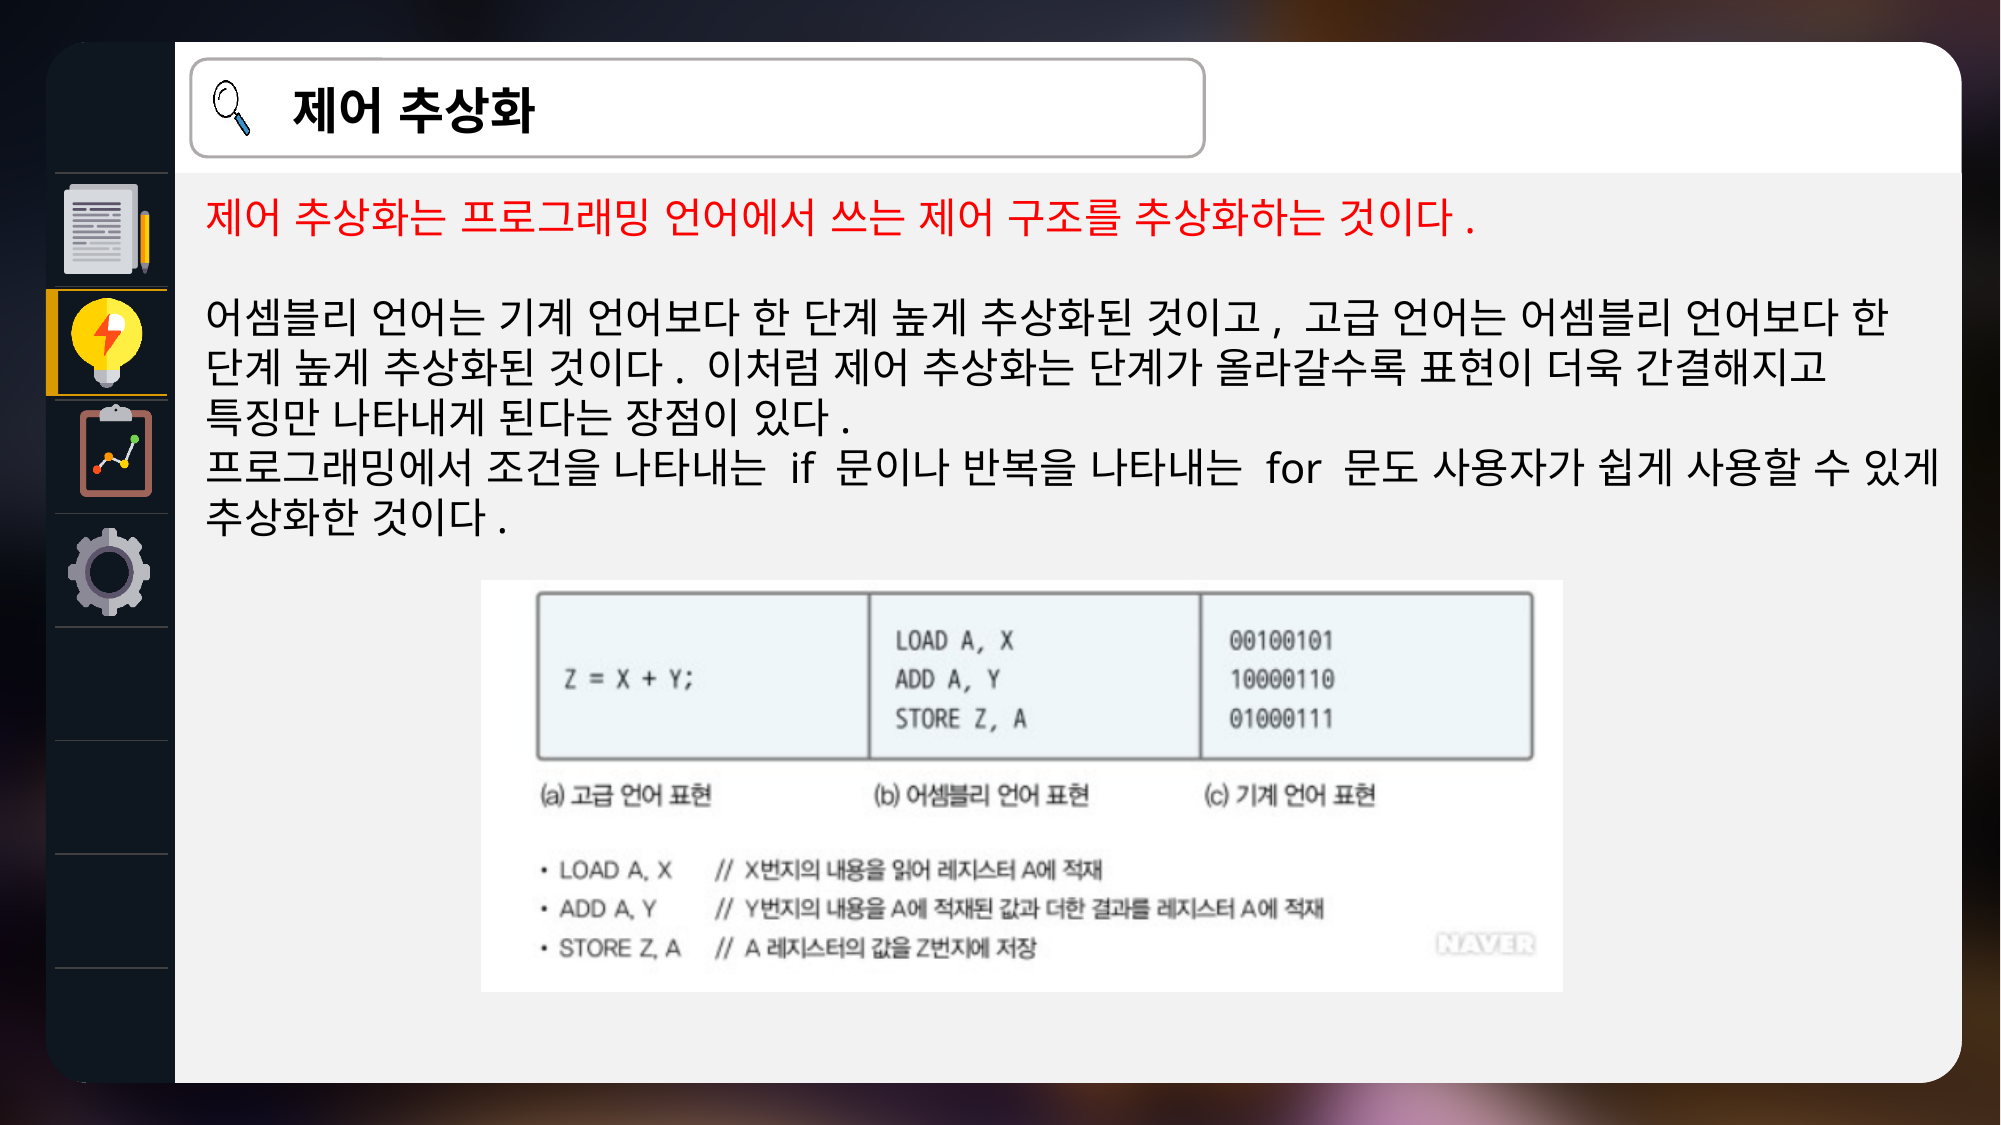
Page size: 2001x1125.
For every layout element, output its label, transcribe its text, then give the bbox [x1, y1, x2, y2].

text_box 제어 추상화는 프로그래밍 언어에서 쓰는 제어 구조를 추상화하는 것이다. 어셈블리 언어는 기계 언어보다 한 단계 높게 추상화된 것이고, 고급 언어는 어셈블리 언어보다 한 단계 높게 추상화된 것이다. 이처럼 제어 추상화는 단계가 올라갈수록 표현이 더욱 간결해지고 특징만 나타내게 된다는 장점이 있다. 프로그래밍에서 조건을 나타내는 if 문이나 반복을 나타내는 for 문도 사용자가 쉽게 사용할 수 있게 추상화한 것이다. [190, 184, 1965, 550]
text_box [189, 58, 1206, 158]
text_box 제어 추상화 [277, 72, 1188, 147]
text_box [45, 290, 167, 395]
picture [0, 0, 2001, 1125]
